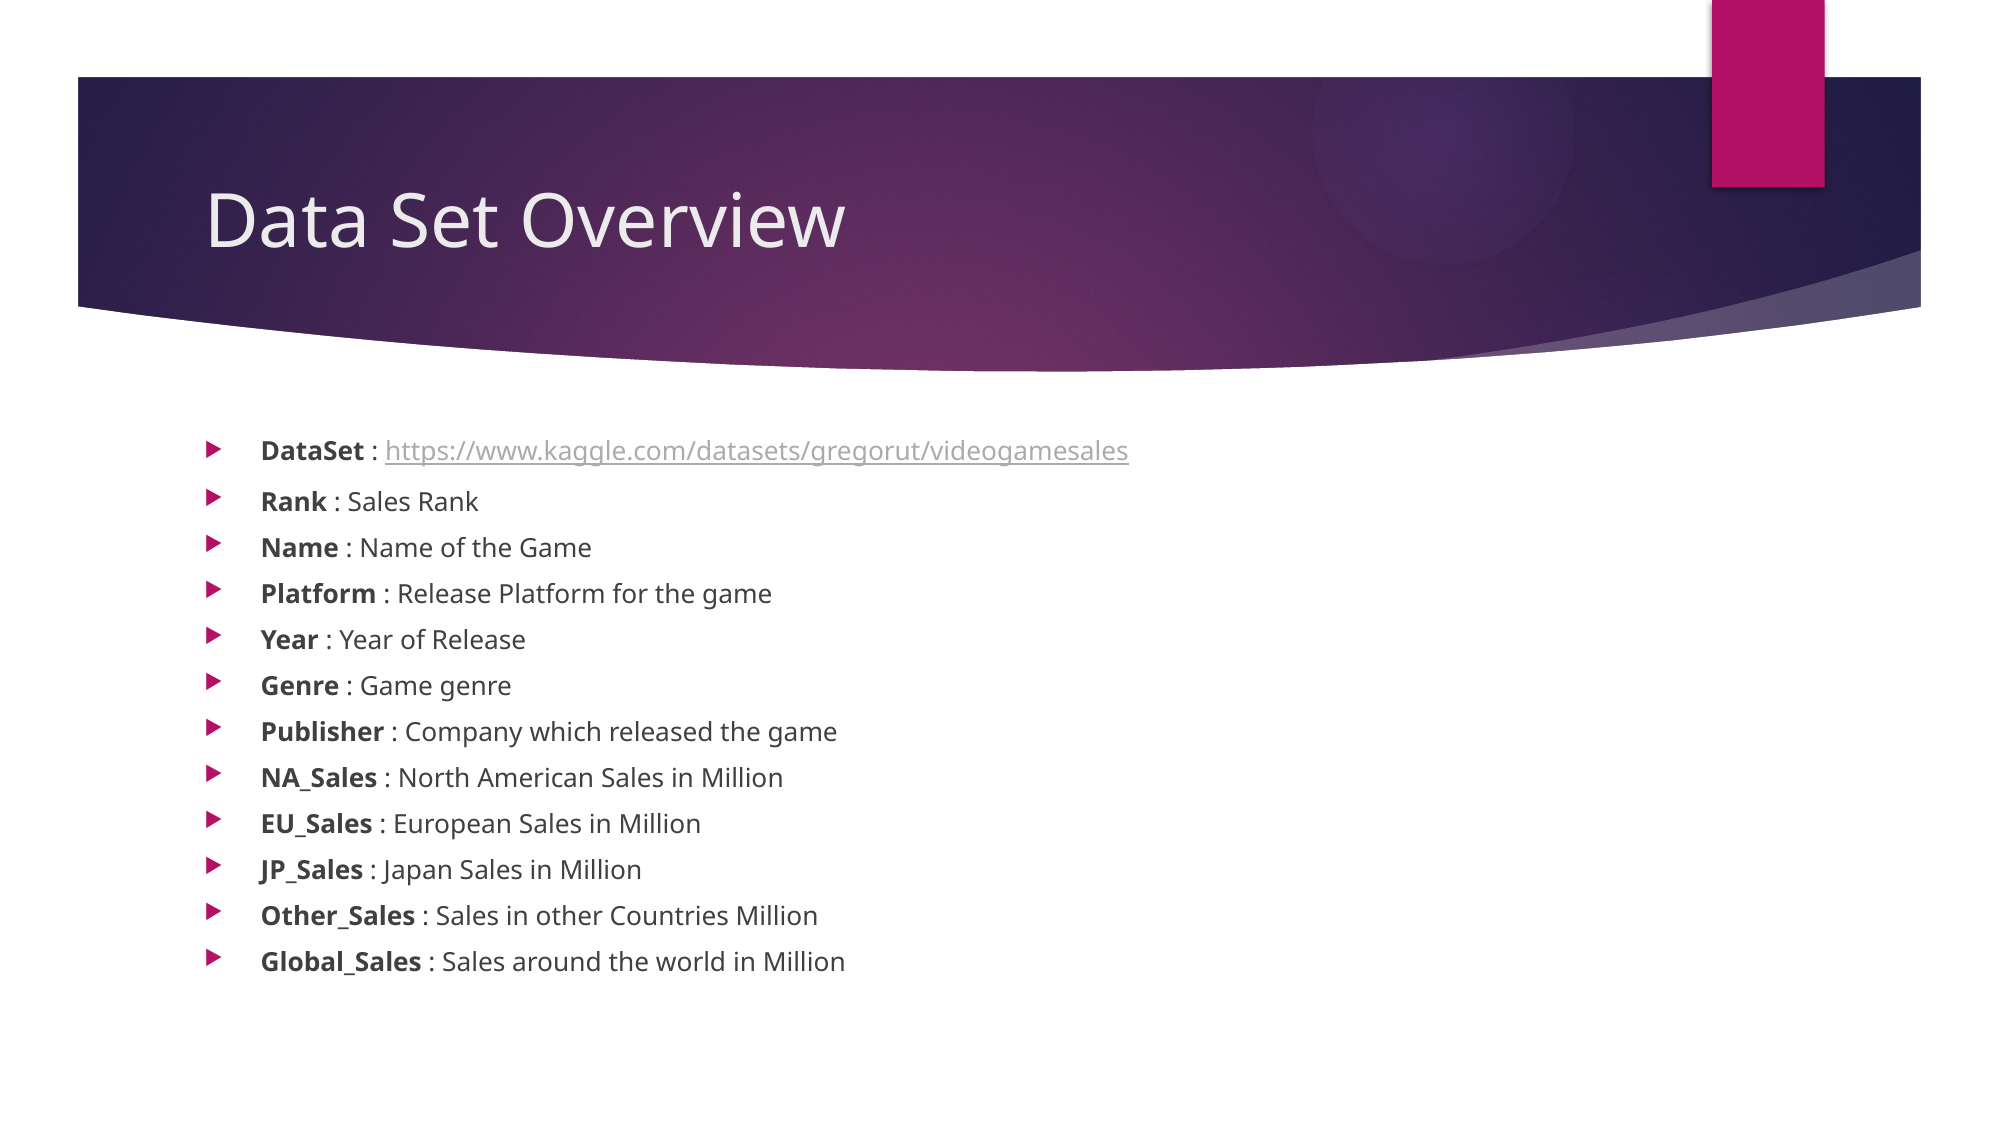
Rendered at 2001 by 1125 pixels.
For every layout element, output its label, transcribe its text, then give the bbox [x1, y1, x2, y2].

title Data Set Overview [189, 159, 1627, 276]
list DataSet : https://www.kaggle.com/datasets/gregorut/videogamesales Rank : Sales Rank Name : Name of the Game Platform : Release Platform for the game Year : Year of Release Genre : Game genre Publisher : Company which released the game NA_Sales : North American Sales in Million EU_Sales : European Sales in Million JP_Sales : Japan Sales in Million Other_Sales : Sales in other Countries Million Global_Sales : Sales around the world in Million [189, 427, 1638, 988]
